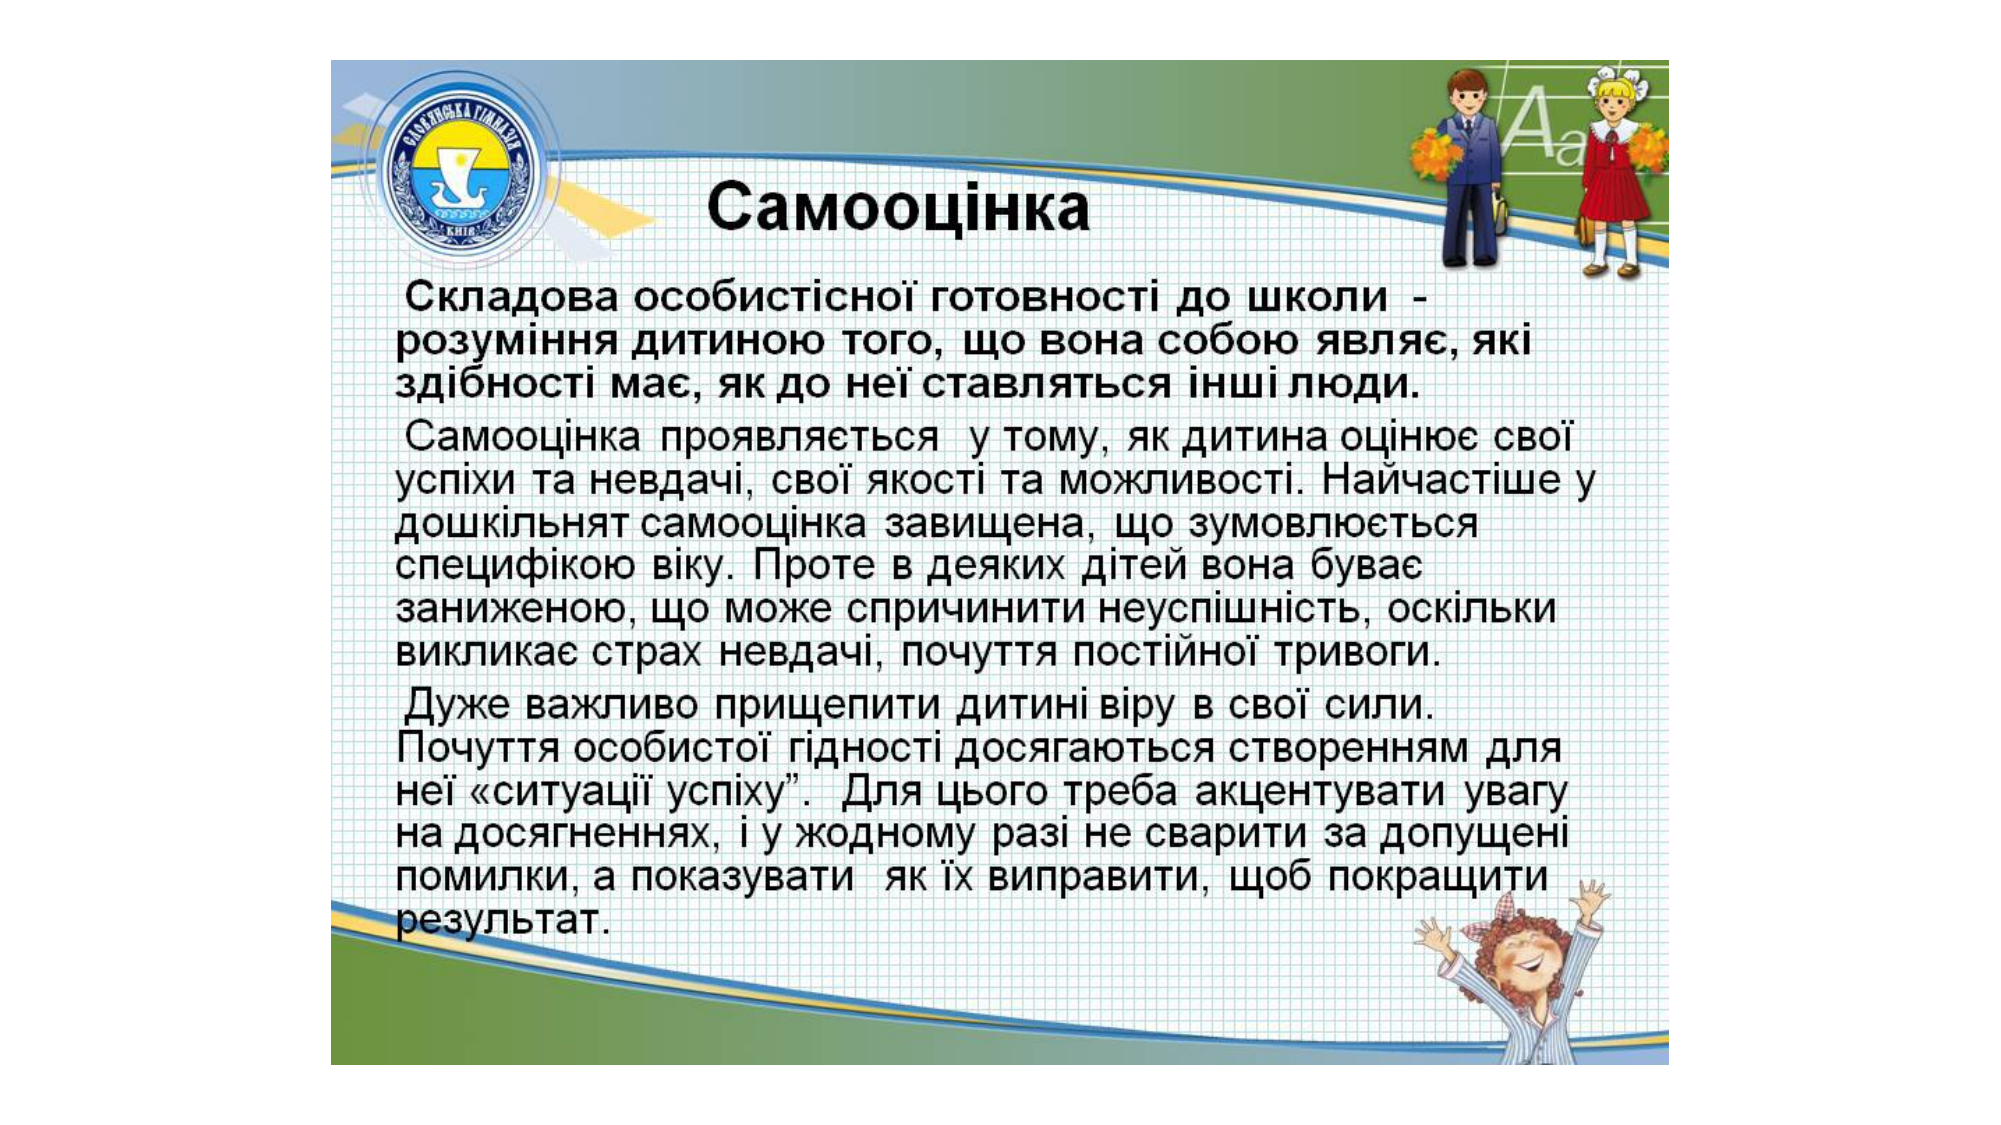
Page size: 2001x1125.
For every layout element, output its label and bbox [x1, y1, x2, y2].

picture [331, 60, 1669, 1065]
